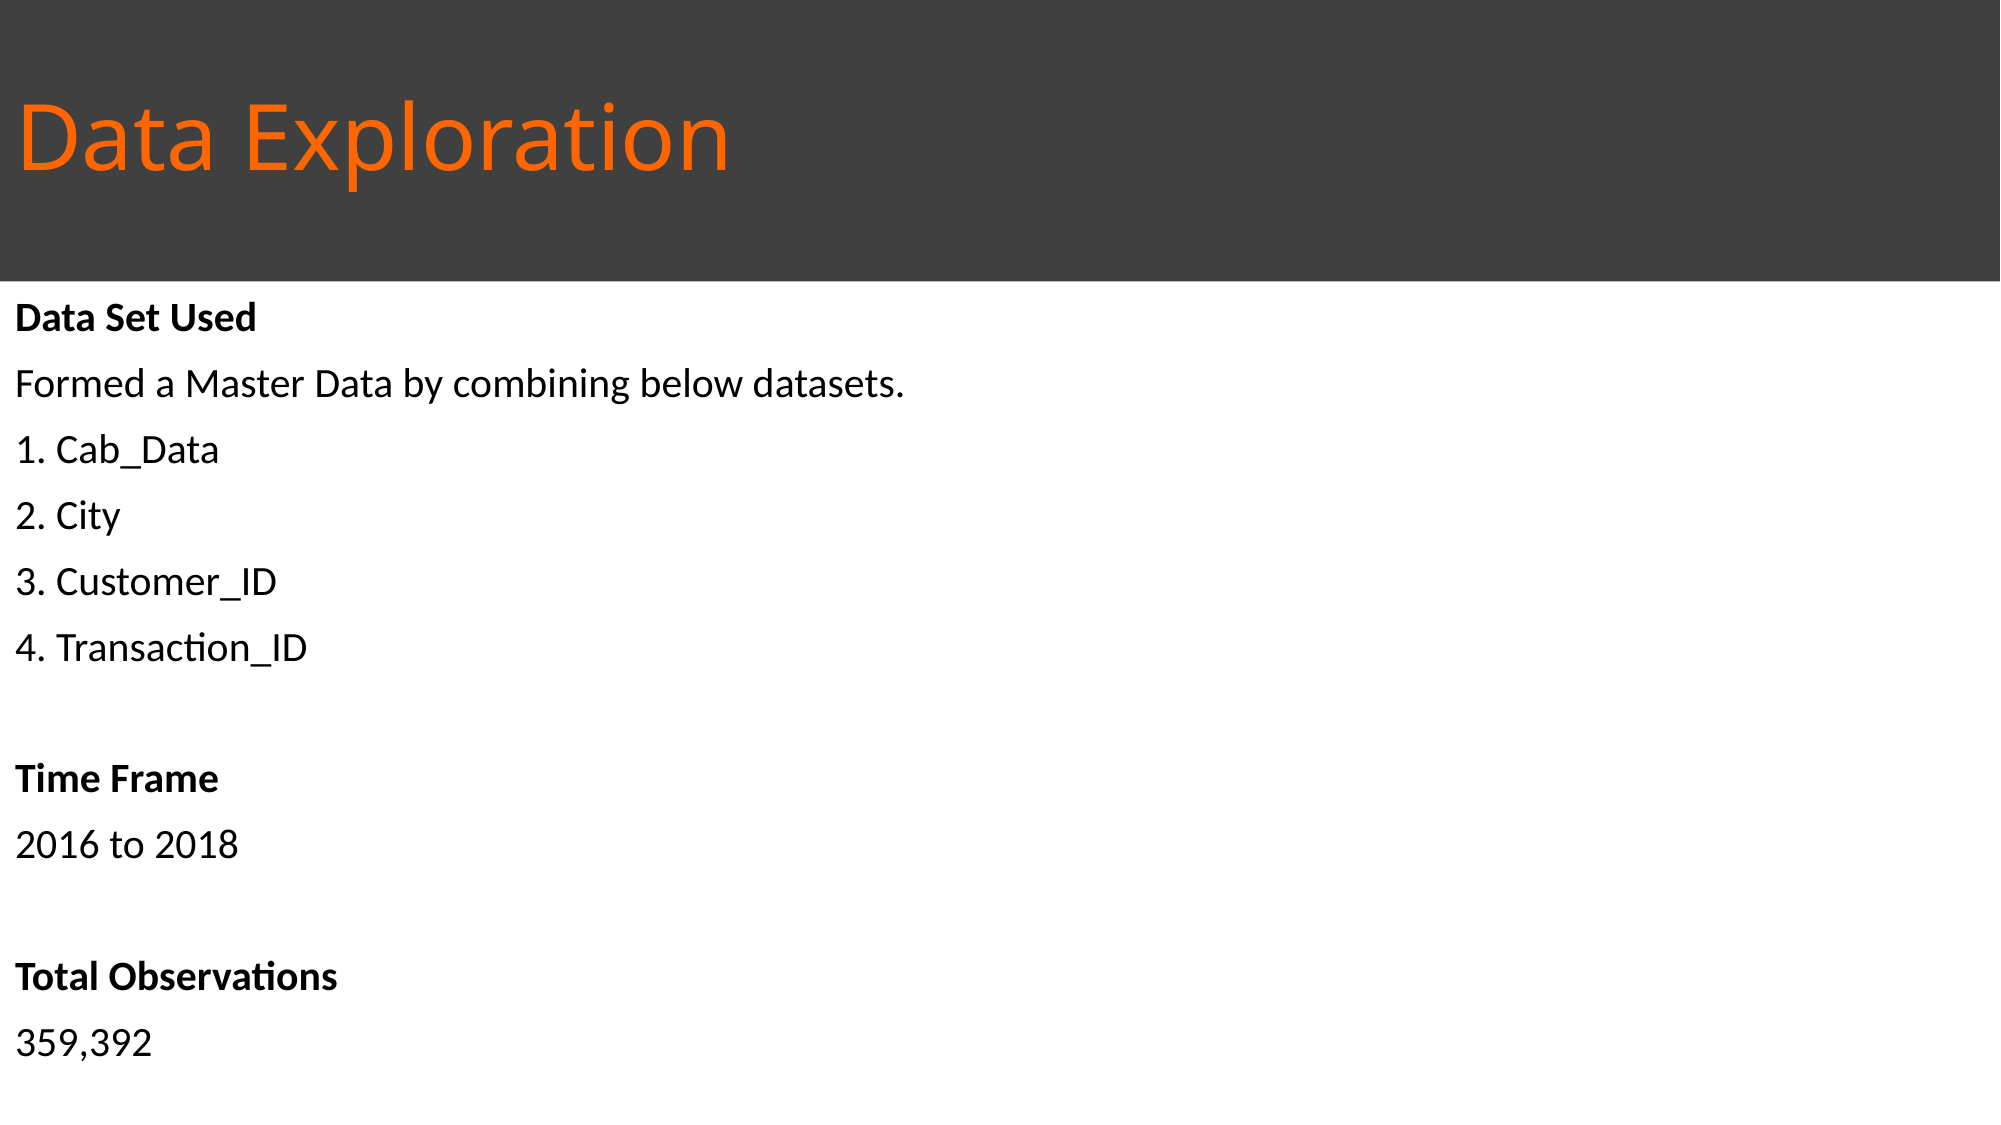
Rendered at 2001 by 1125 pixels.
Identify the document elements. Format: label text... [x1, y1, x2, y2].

title Data Exploration [0, 0, 2000, 282]
list Data Set Used Formed a Master Data by combining below datasets. 1. Cab_Data 2. City 3. Customer_ID 4. Transaction_ID Time Frame 2016 to 2018 Total Observations 359,392 [0, 288, 2000, 1125]
